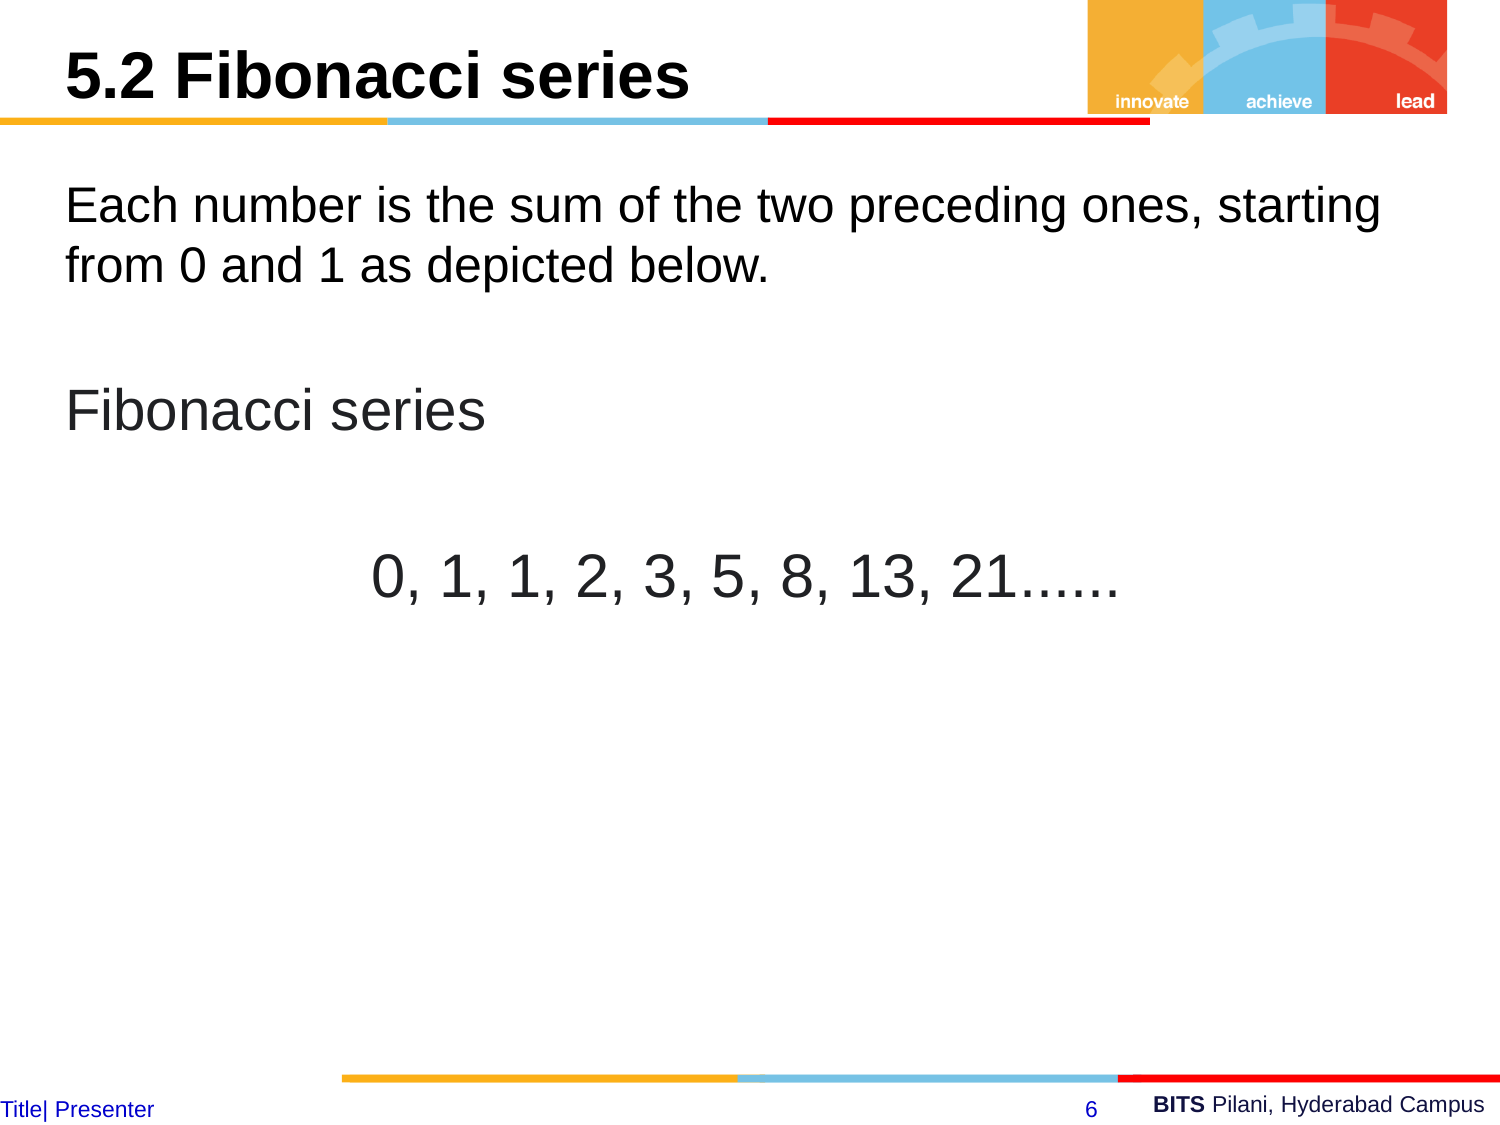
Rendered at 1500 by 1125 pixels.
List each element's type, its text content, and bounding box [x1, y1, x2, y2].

picture [1087, 0, 1448, 114]
list Each number is the sum of the two preceding ones, starting from 0 and 1 as depicted below. Fibonacci series 0, 1, 1, 2, 3, 5, 8, 13, 21...... [50, 164, 1400, 988]
list 5.2 Fibonacci series [50, 24, 1088, 120]
